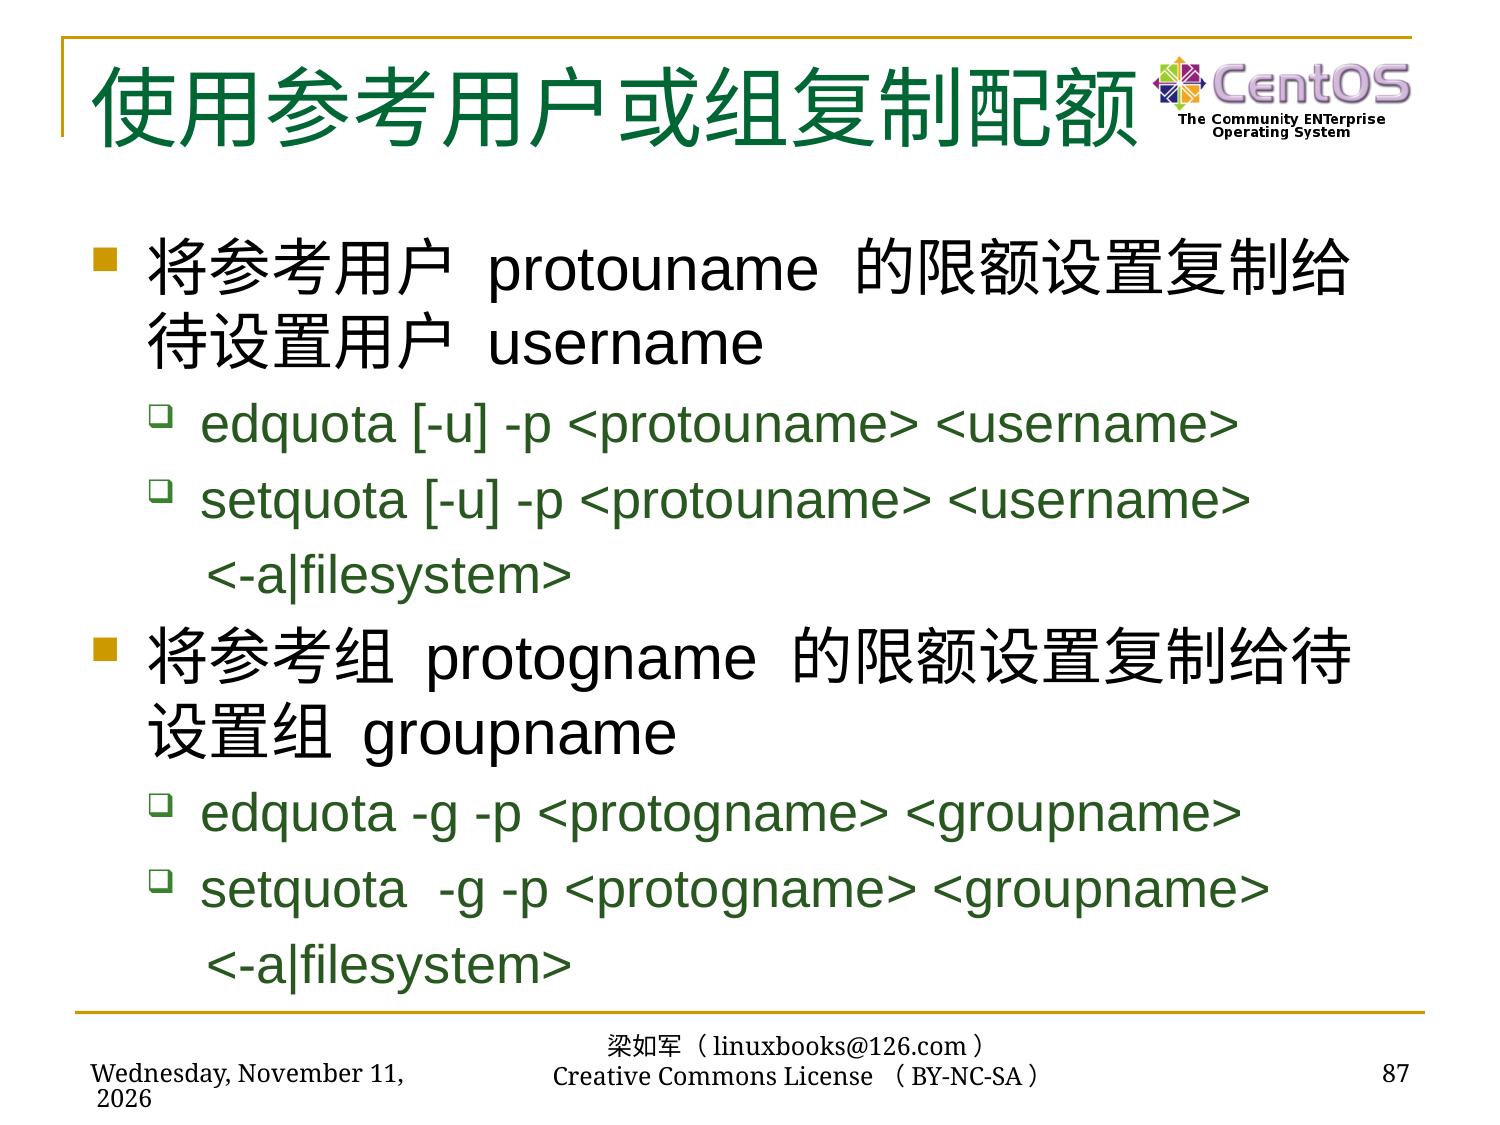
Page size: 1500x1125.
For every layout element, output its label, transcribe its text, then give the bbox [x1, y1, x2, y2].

title 使用参考用户或组复制配额 [74, 45, 1426, 219]
list 将参考用户 protouname 的限额设置复制给待设置用户 username edquota [-u] -p <protouname> <username> setquota [-u] -p <protouname> <username> <-a|filesystem> 将参考组 protogname 的限额设置复制给待设置组 groupname edquota -g -p <protogname> <groupname> setquota -g -p <protogname> <groupname> <-a|filesystem> [74, 219, 1426, 1006]
footer 梁如军（linuxbooks@126.com） Creative Commons License（BY-NC-SA） [359, 1022, 1247, 1099]
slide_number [74, 1023, 426, 1100]
slide_number 87 [1074, 1023, 1426, 1100]
